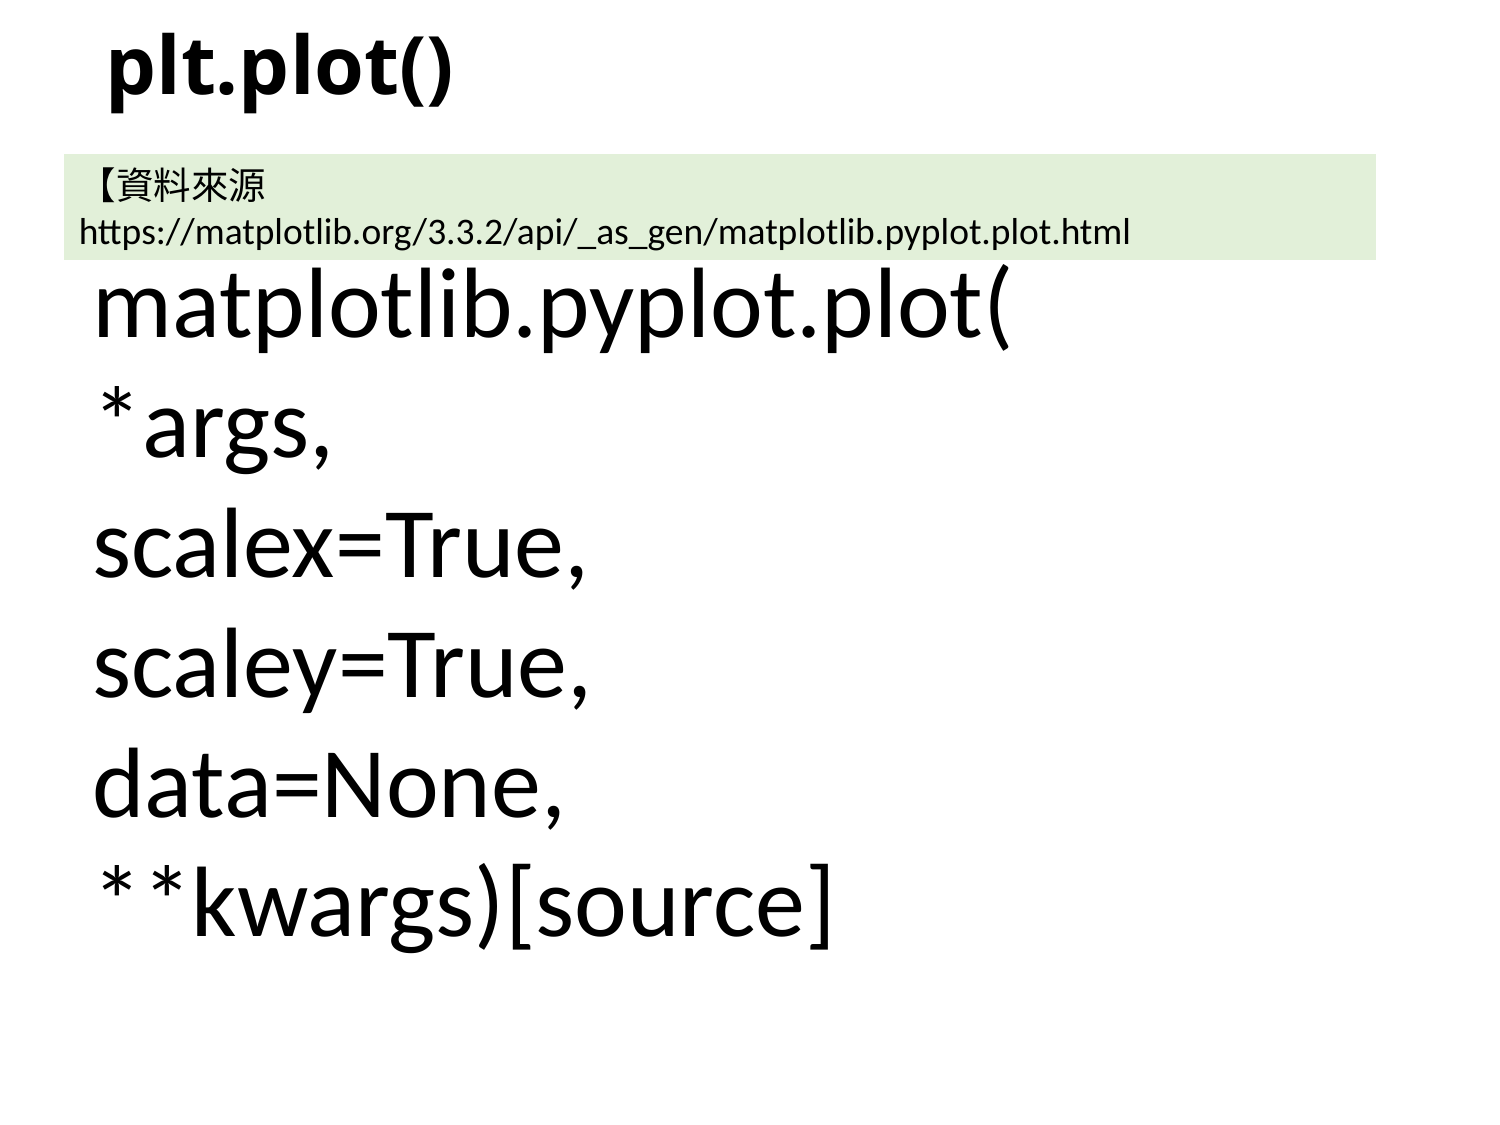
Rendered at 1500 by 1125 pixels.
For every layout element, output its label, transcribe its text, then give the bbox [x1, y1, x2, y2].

title plt.plot() [90, 17, 553, 120]
text_box 【資料來源 https://matplotlib.org/3.3.2/api/_as_gen/matplotlib.pyplot.plot.html [64, 154, 1376, 260]
text_box matplotlib.pyplot.plot( *args, scalex=True, scaley=True, data=None, **kwargs)[source] [77, 260, 1376, 965]
